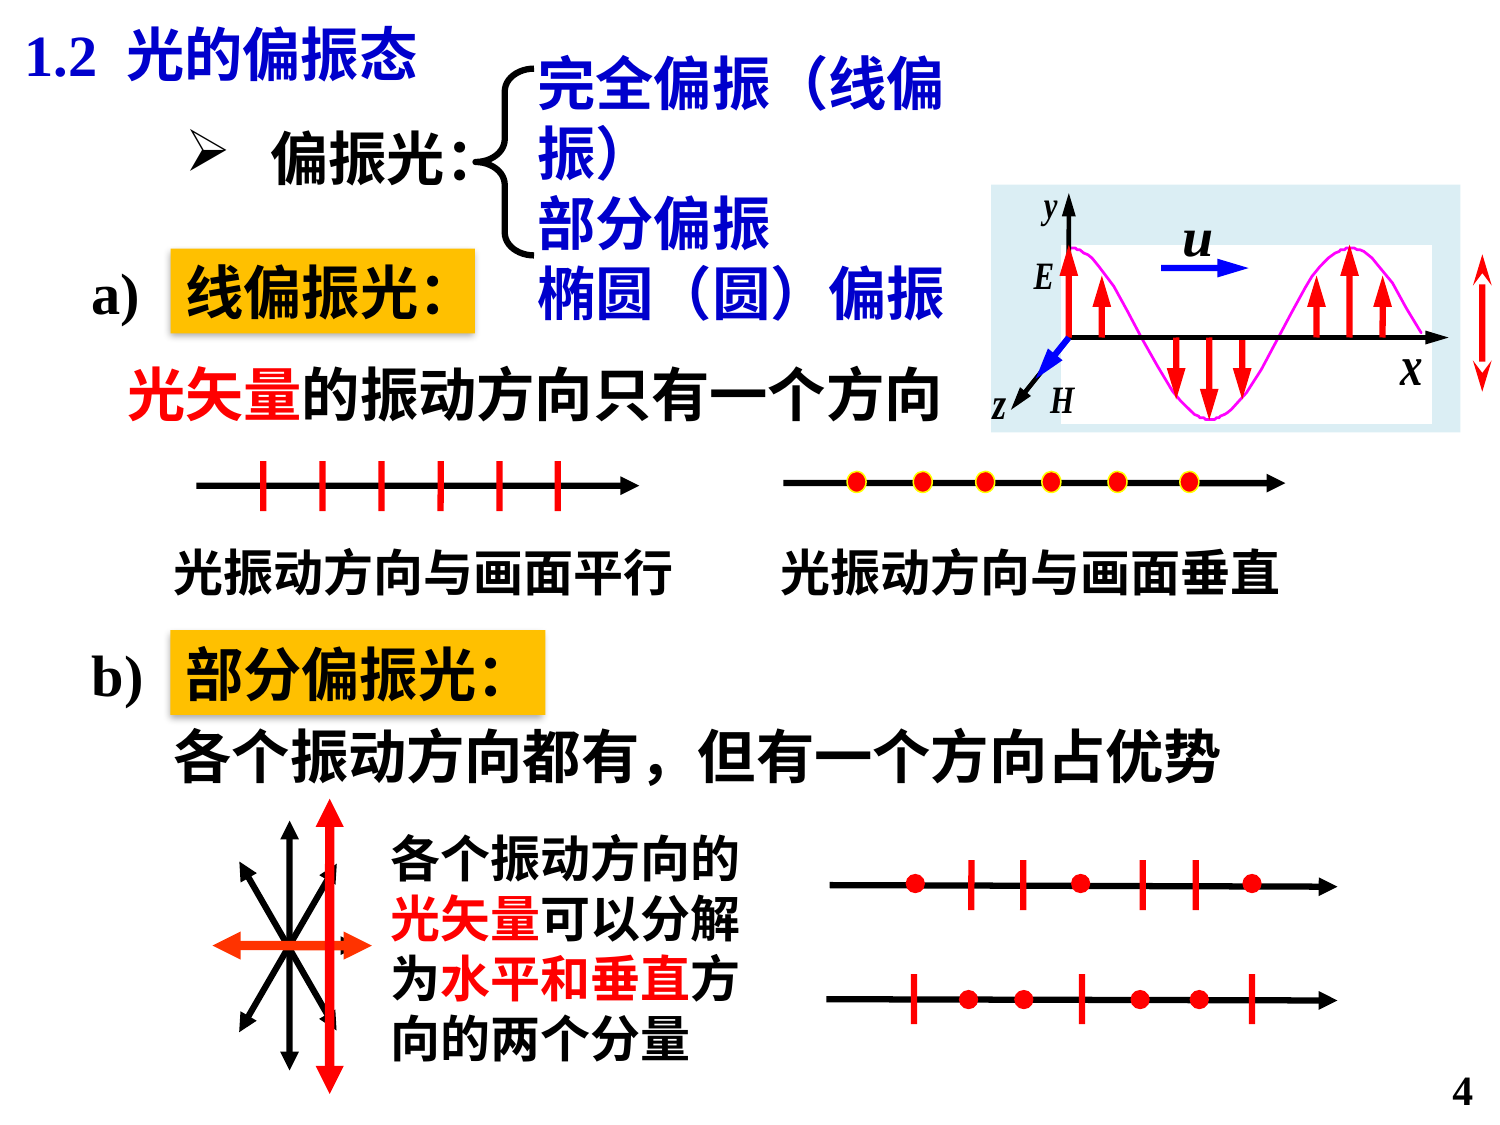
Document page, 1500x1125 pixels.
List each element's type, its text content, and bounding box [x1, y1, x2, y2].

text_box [906, 859, 1262, 911]
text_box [846, 471, 1200, 493]
text_box 偏振光： [171, 114, 504, 200]
text_box 完全偏振（线偏振） 部分偏振 椭圆（圆）偏振 [522, 40, 1073, 335]
text_box [323, 798, 336, 818]
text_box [217, 820, 360, 1071]
text_box [1257, 994, 1338, 1007]
text_box 各个振动方向的光矢量可以分解为水平和垂直方向的两个分量 [376, 820, 792, 1076]
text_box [985, 184, 1483, 433]
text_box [263, 460, 558, 512]
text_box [913, 973, 1253, 1025]
text_box [1203, 476, 1286, 490]
text_box [563, 479, 640, 492]
text_box [364, 941, 372, 950]
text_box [76, 248, 476, 335]
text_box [76, 629, 546, 717]
text_box [475, 70, 522, 254]
text_box 光矢量的振动方向只有一个方向 [112, 350, 981, 435]
text_box 光振动方向与画面平行 [158, 534, 721, 610]
text_box 各个振动方向都有，但有一个方向占优势 [158, 712, 1284, 798]
text_box 1.2 光的偏振态 [9, 10, 487, 96]
text_box 光振动方向与画面垂直 [765, 534, 1308, 610]
text_box [1265, 880, 1338, 893]
text_box [323, 1079, 336, 1094]
text_box 4 [1437, 1056, 1496, 1122]
